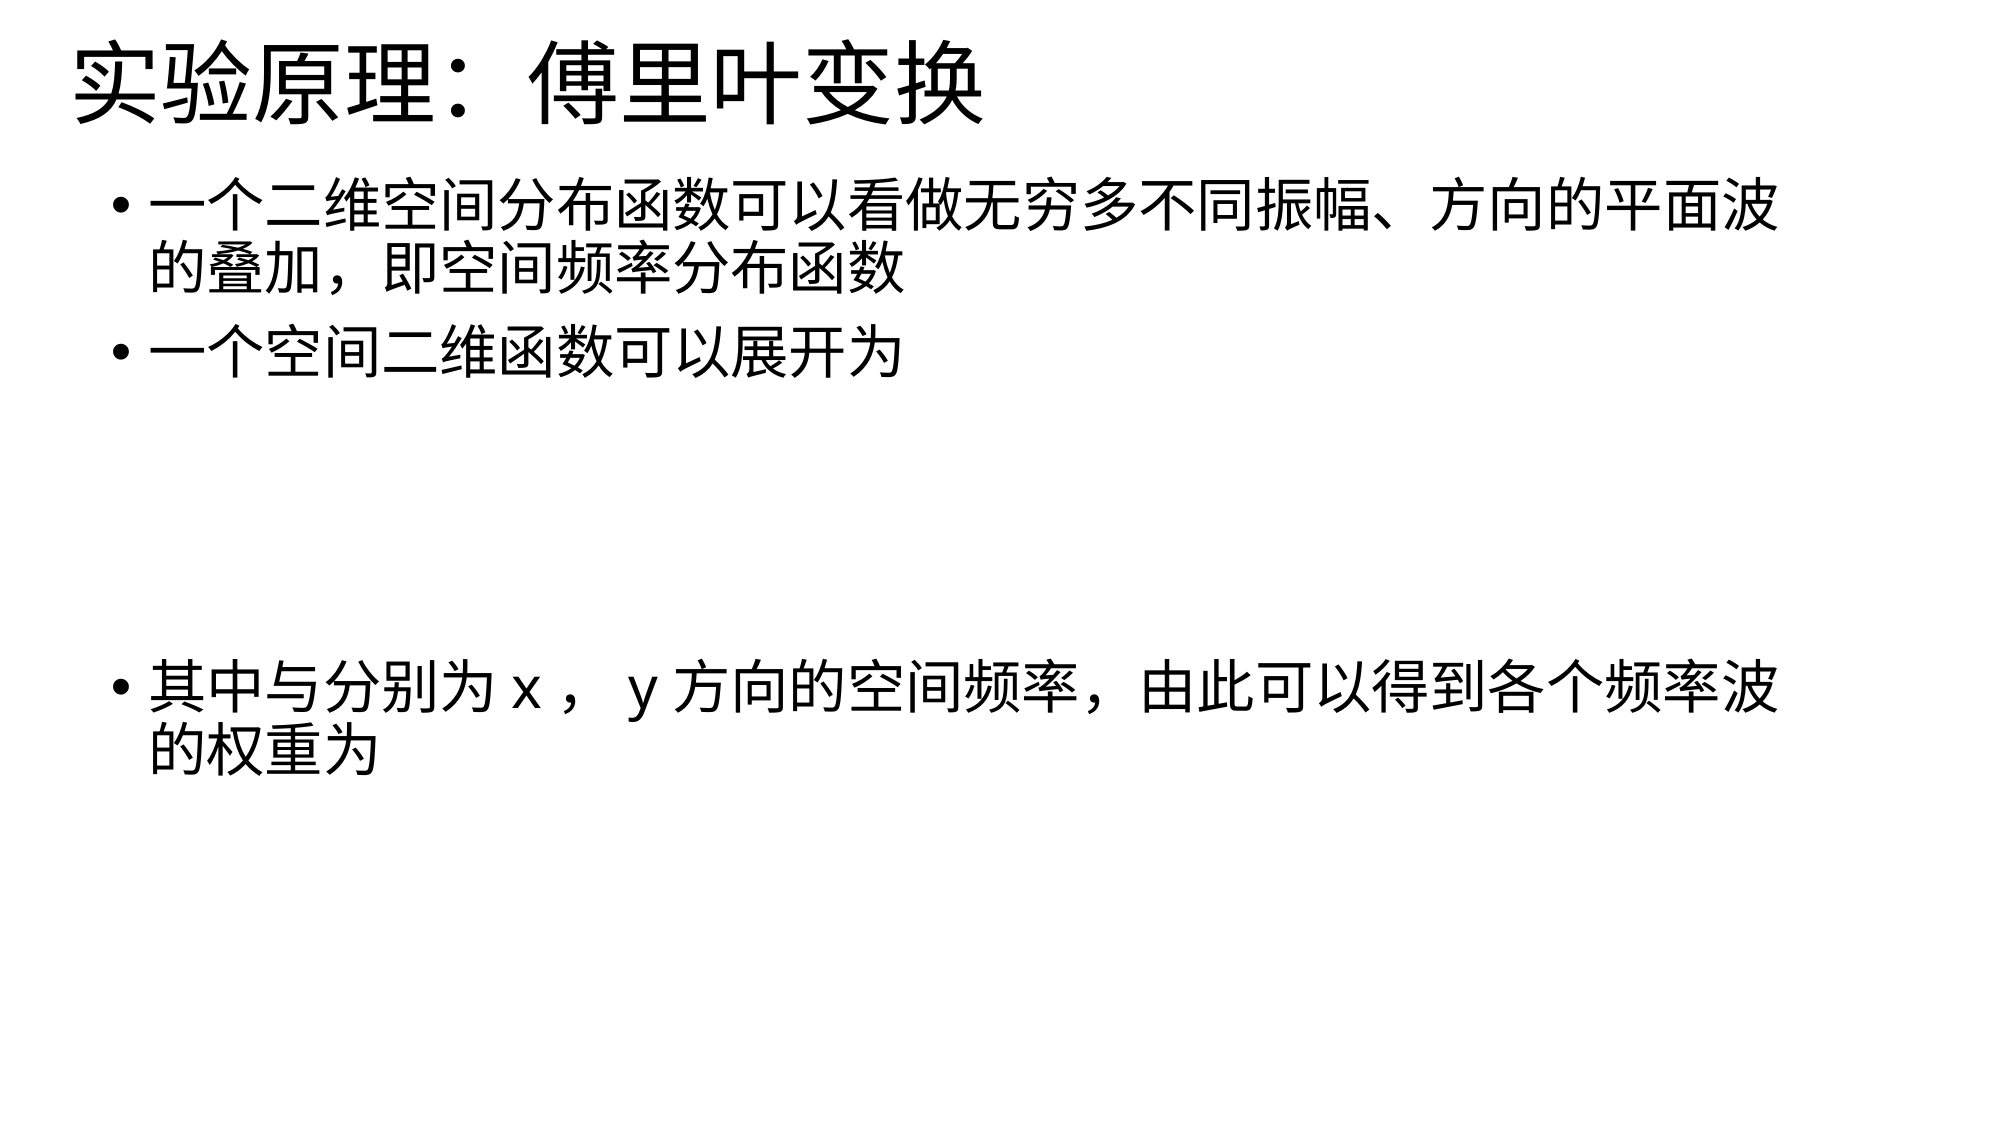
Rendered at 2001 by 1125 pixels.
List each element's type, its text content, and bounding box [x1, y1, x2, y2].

title 实验原理：傅里叶变换 [54, 0, 1780, 197]
